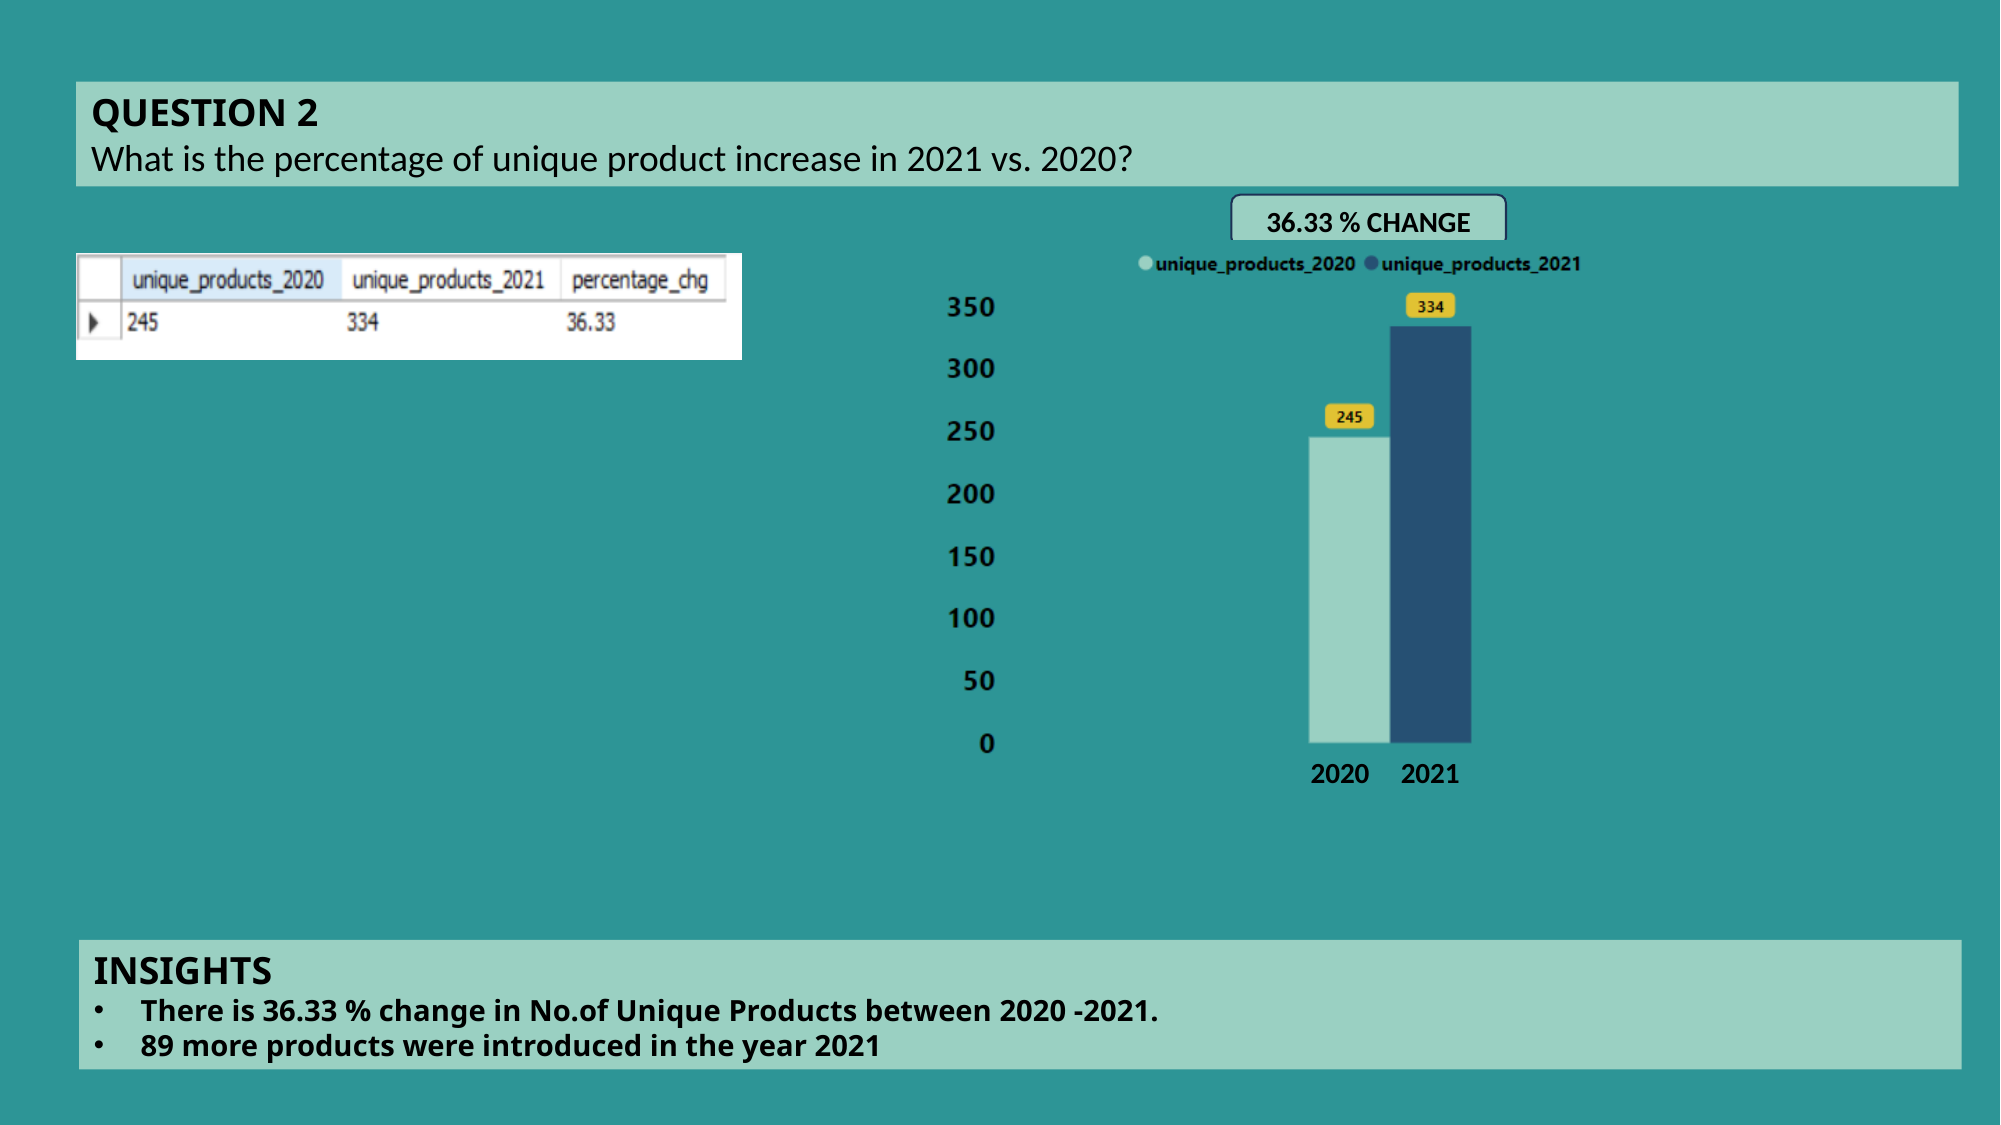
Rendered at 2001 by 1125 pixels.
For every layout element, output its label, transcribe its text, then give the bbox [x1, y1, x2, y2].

text_box 2021 [1386, 763, 1475, 798]
text_box 2020 [1295, 763, 1385, 798]
text_box QUESTION 2 What is the percentage of unique product increase in 2021 vs. 2020? [76, 81, 1959, 187]
picture [76, 253, 742, 360]
picture [942, 240, 1774, 763]
text_box INSIGHTS There is 36.33 % change in No.of Unique Products between 2020 -2021. 89 more products were introduced in the year 2021 [79, 939, 1962, 1070]
text_box 36.33 % CHANGE [1230, 193, 1508, 240]
